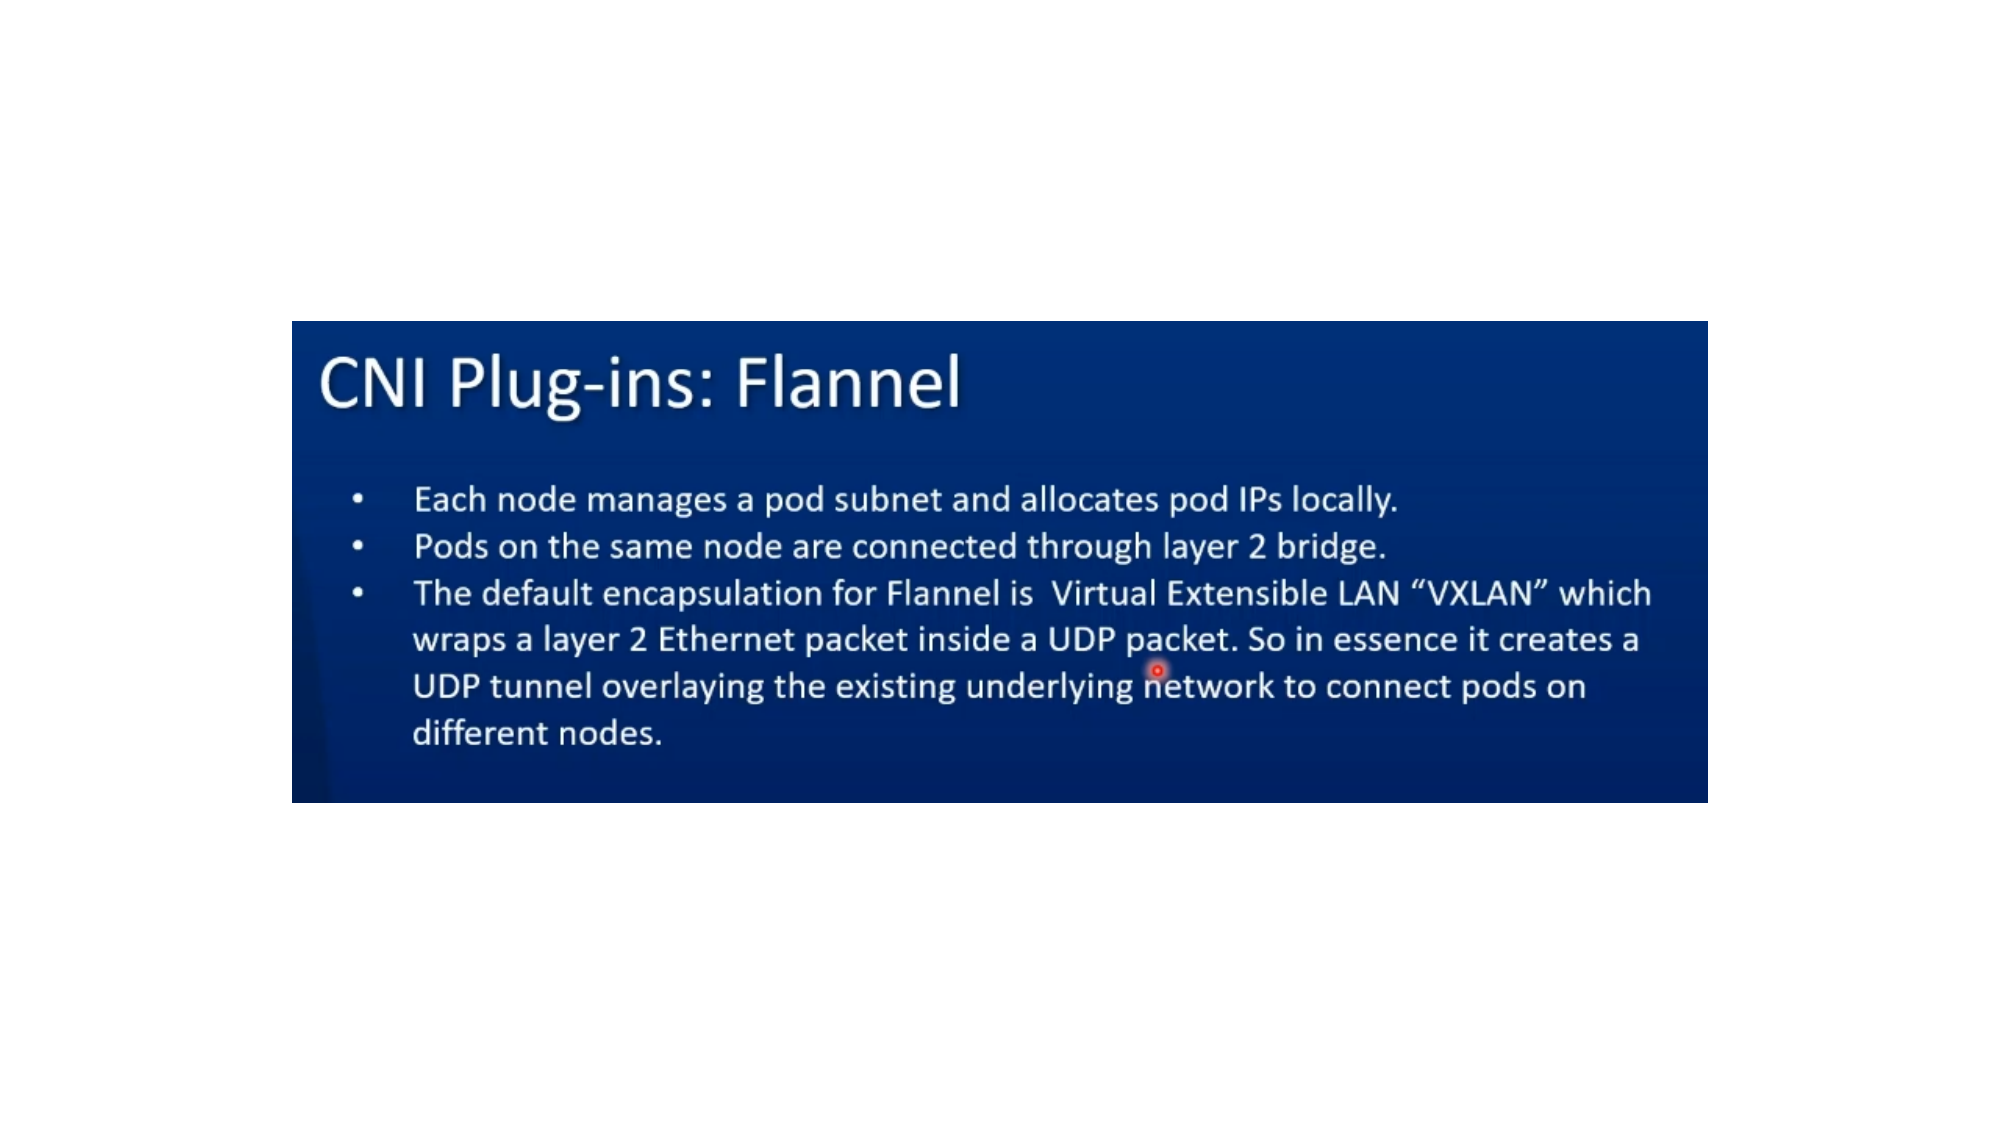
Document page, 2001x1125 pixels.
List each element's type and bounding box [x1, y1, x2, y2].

picture [292, 321, 1708, 804]
